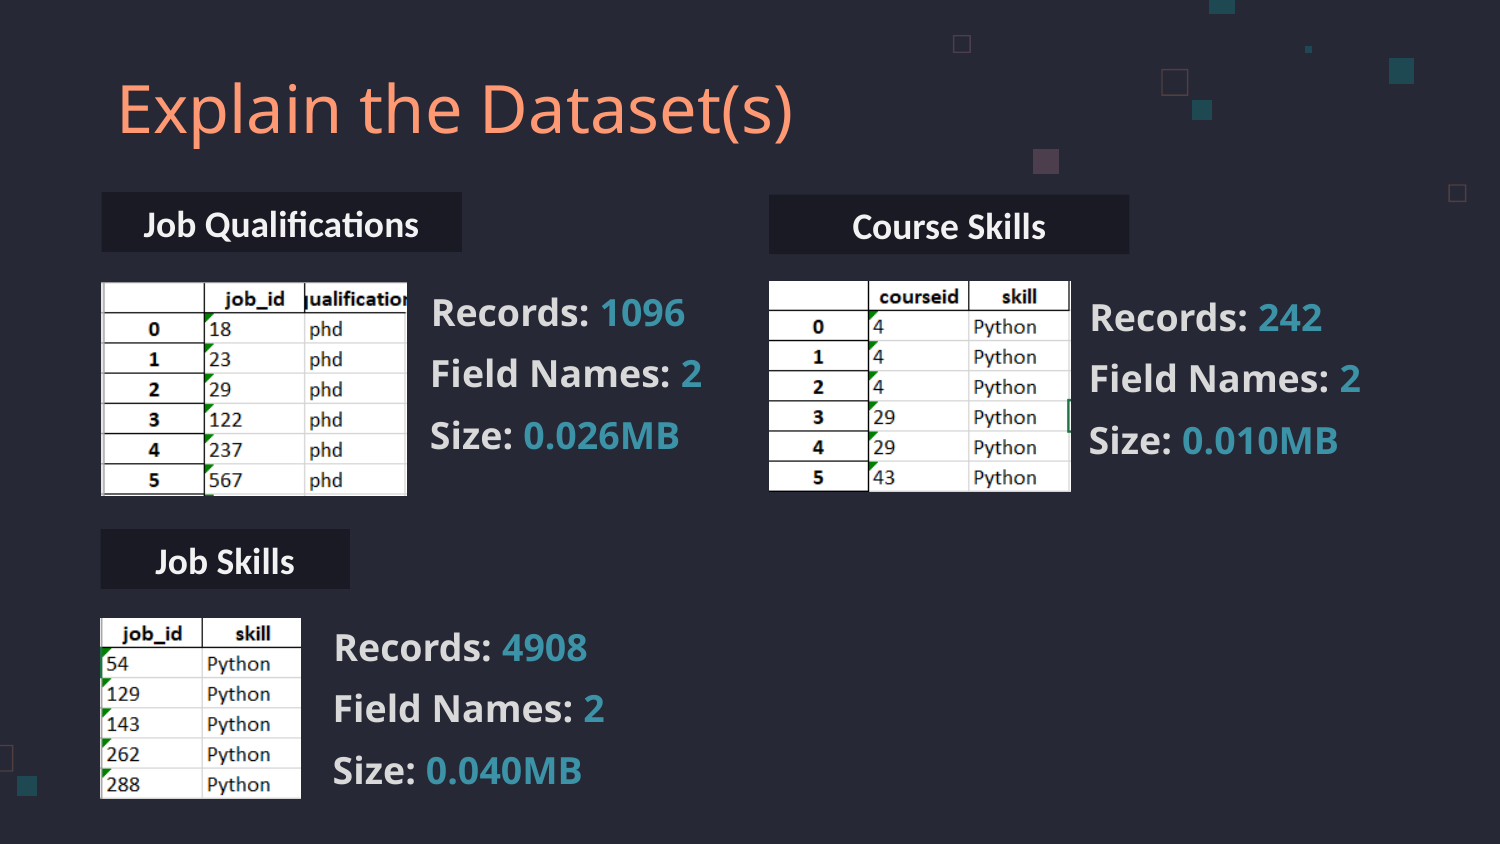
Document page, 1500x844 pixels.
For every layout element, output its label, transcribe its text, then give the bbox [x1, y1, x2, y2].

title Explain the Dataset(s) [101, 67, 878, 163]
text_box Field Names: 2 [415, 342, 763, 403]
text_box Field Names: 2 [1075, 347, 1500, 407]
text_box Job Skills [100, 529, 350, 589]
text_box Records: 4908 [318, 617, 846, 677]
text_box Course Skills [769, 194, 1130, 255]
picture [100, 618, 302, 799]
text_box Size: 0.010MB [1075, 409, 1500, 469]
picture [768, 281, 1071, 492]
text_box Records: 1096 [415, 281, 766, 342]
text_box Field Names: 2 [317, 677, 845, 738]
text_box Size: 0.040MB [317, 739, 845, 800]
text_box Records: 242 [1075, 286, 1500, 347]
picture [101, 282, 407, 496]
text_box [0, 0, 1500, 844]
text_box Size: 0.026MB [415, 404, 763, 465]
text_box Job Qualifications [101, 192, 462, 252]
